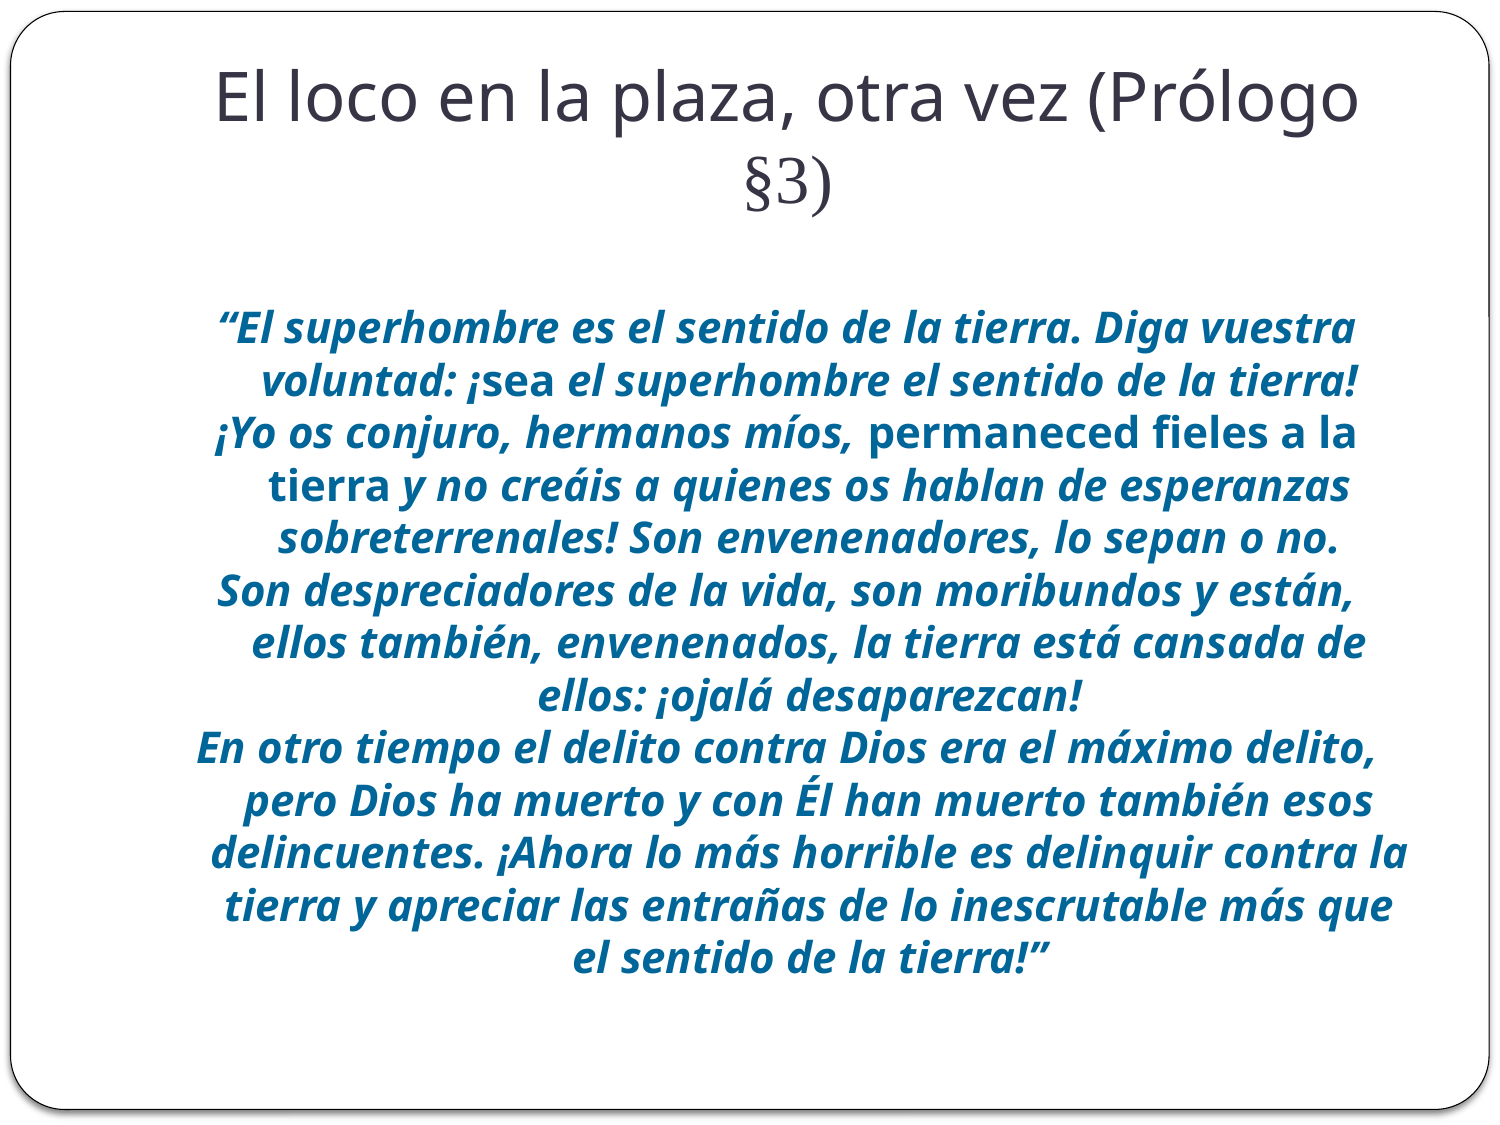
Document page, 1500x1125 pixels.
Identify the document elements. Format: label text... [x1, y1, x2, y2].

title El loco en la plaza, otra vez (Prólogo §3) [150, 45, 1425, 233]
list “El superhombre es el sentido de la tierra. Diga vuestra voluntad: ¡sea el superhombre el sentido de la tierra! ¡Yo os conjuro, hermanos míos, permaneced fieles a la tierra y no creáis a quienes os hablan de esperanzas sobreterrenales! Son envenenadores, lo sepan o no. Son despreciadores de la vida, son moribundos y están, ellos también, envenenados, la tierra está cansada de ellos: ¡ojalá desaparezcan! En otro tiempo el delito contra Dios era el máximo delito, pero Dios ha muerto y con Él han muerto también esos delincuentes. ¡Ahora lo más horrible es delinquir contra la tierra y apreciar las entrañas de lo inescrutable más que el sentido de la tierra!” [150, 237, 1425, 988]
